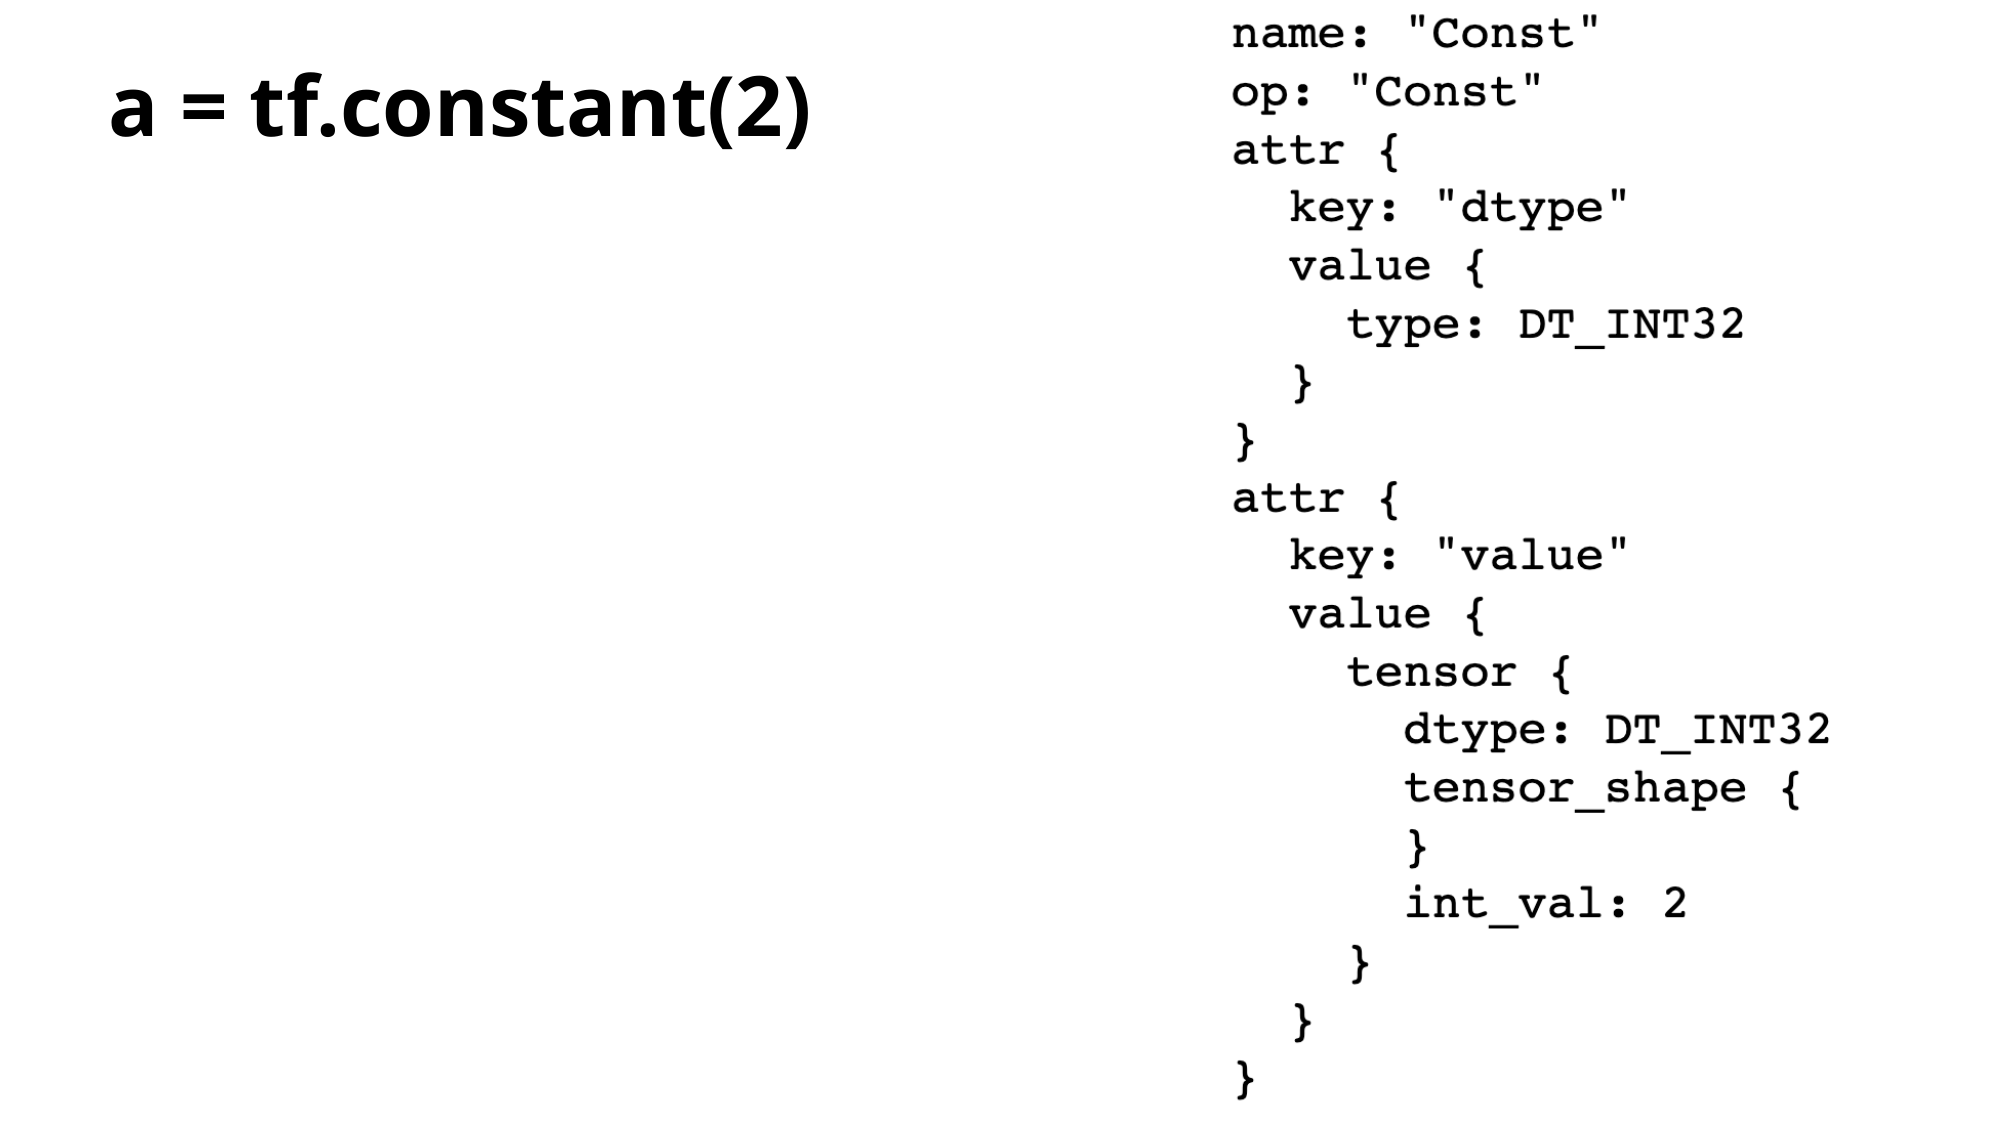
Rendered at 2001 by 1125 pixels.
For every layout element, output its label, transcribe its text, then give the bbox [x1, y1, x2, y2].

text_box a = tf.constant(2) [93, 45, 828, 161]
picture [1208, 0, 1868, 1125]
